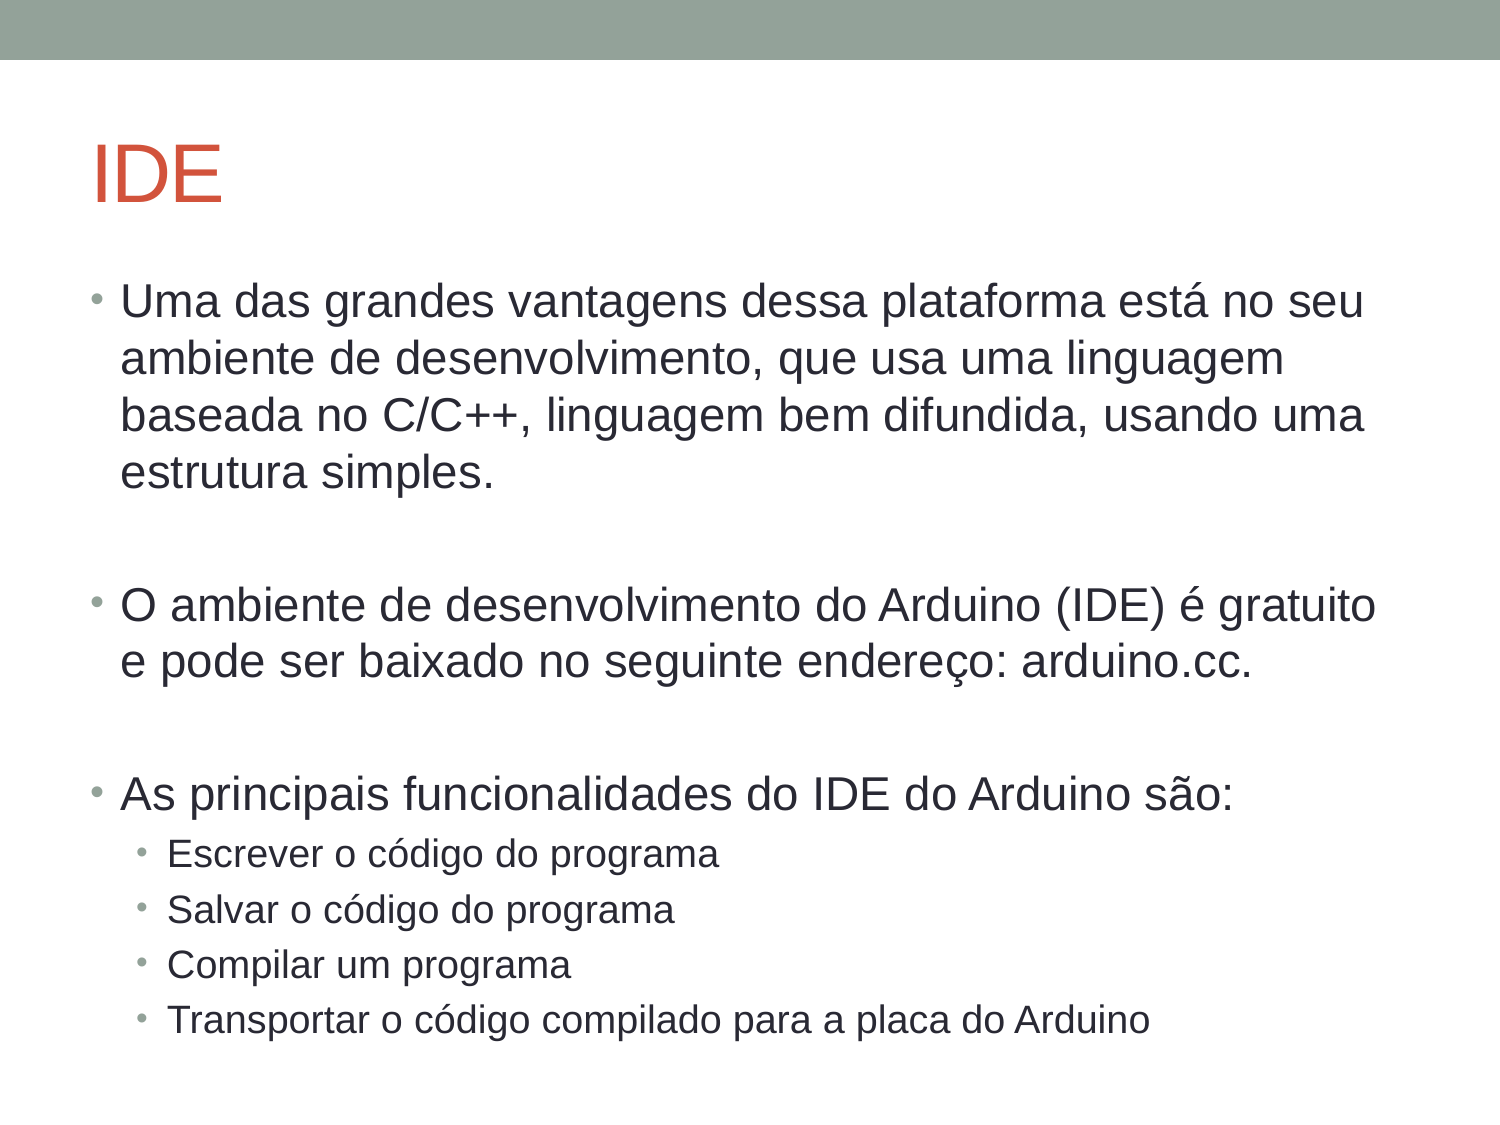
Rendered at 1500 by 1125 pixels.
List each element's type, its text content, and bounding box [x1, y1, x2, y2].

list Uma das grandes vantagens dessa plataforma está no seu ambiente de desenvolvimento, que usa uma linguagem baseada no C/C++, linguagem bem difundida, usando uma estrutura simples. O ambiente de desenvolvimento do Arduino (IDE) é gratuito e pode ser baixado no seguinte endereço: arduino.cc. As principais funcionalidades do IDE do Arduino são: Escrever o código do programa Salvar o código do programa Compilar um programa Transportar o código compilado para a placa do Arduino [75, 262, 1425, 1063]
title IDE [75, 87, 1425, 250]
